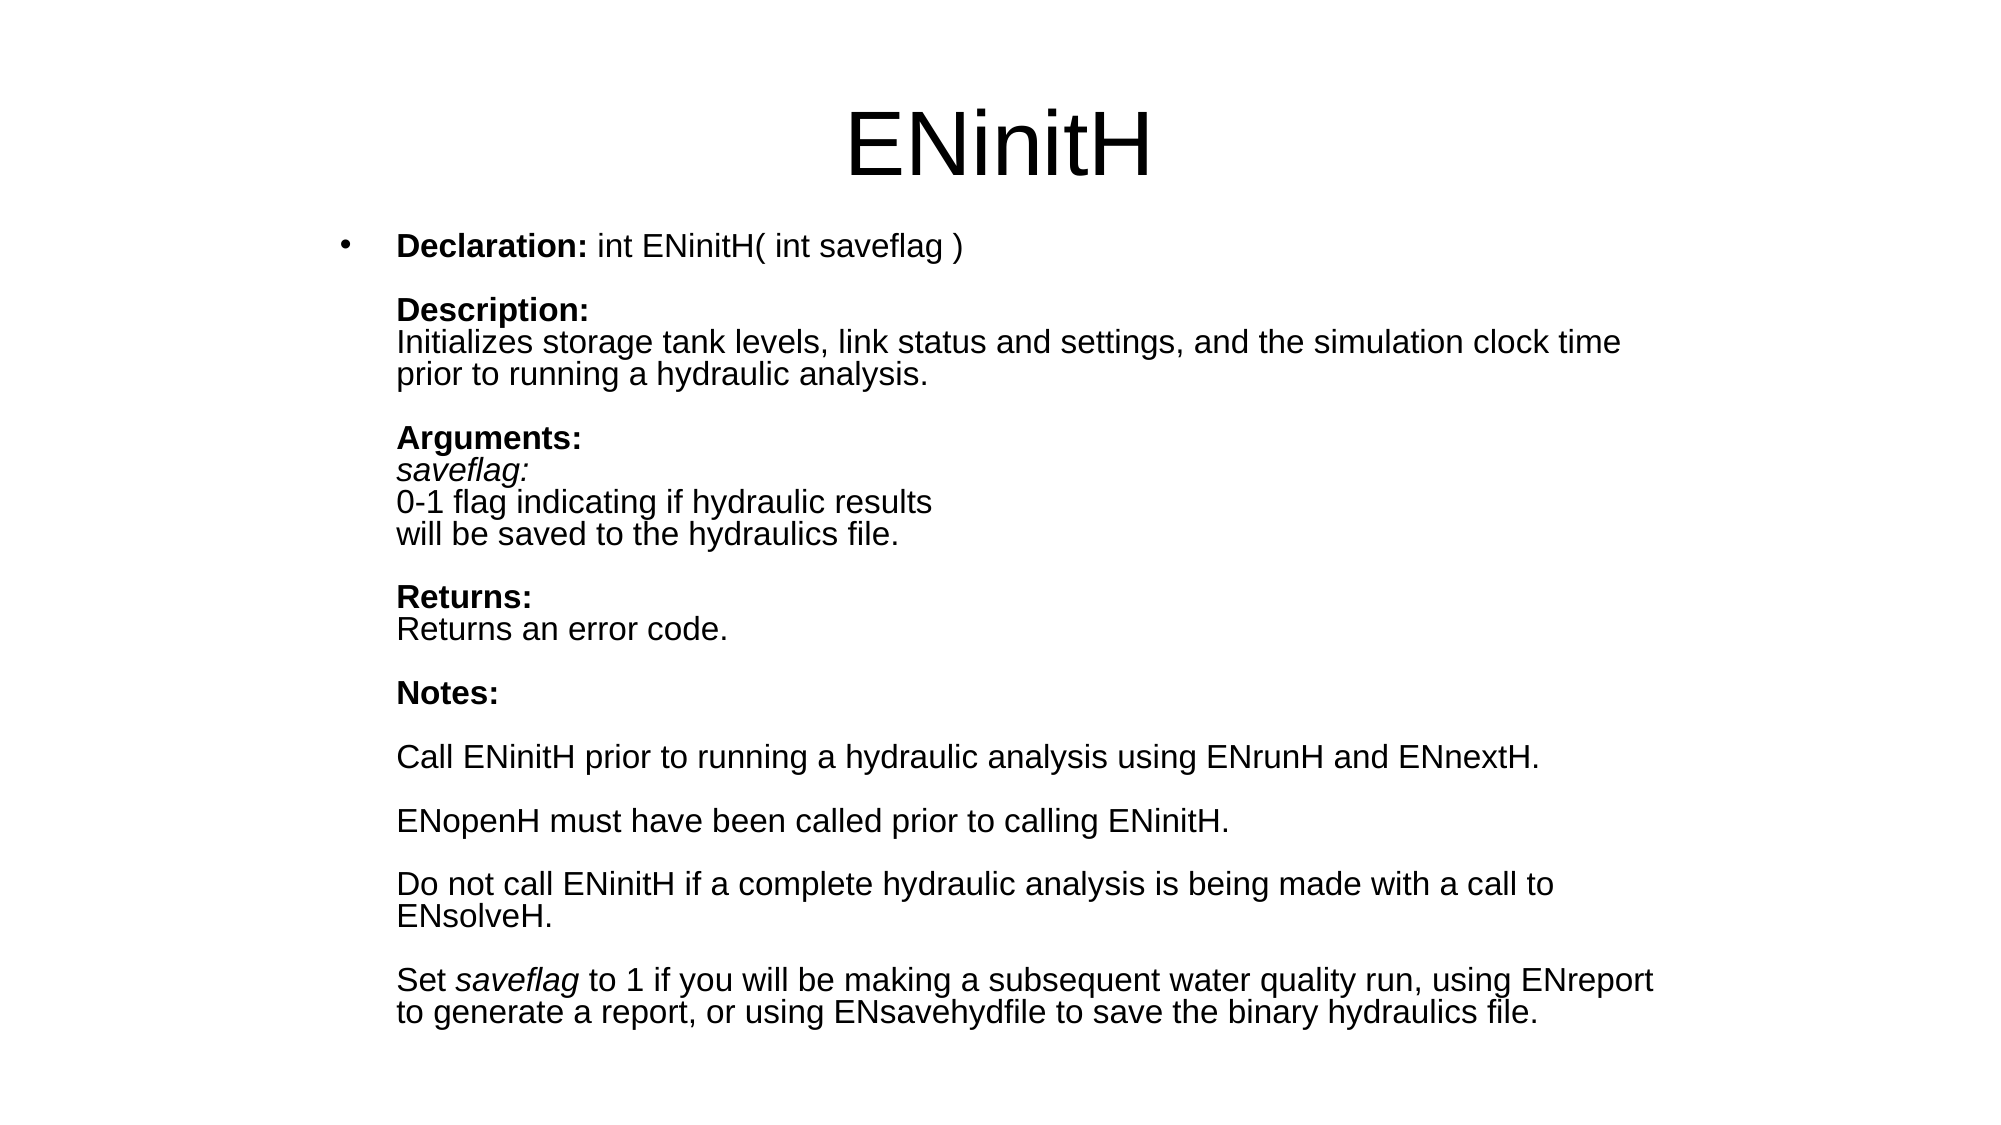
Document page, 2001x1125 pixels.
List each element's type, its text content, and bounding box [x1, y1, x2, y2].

list Declaration: int ENinitH( int saveflag ) Description: Initializes storage tank levels, link status and settings, and the simulation clock time prior to running a hydraulic analysis. Arguments: saveflag: 0-1 flag indicating if hydraulic results will be saved to the hydraulics file. Returns: Returns an error code. Notes: Call ENinitH prior to running a hydraulic analysis using ENrunH and ENnextH. ENopenH must have been called prior to calling ENinitH. Do not call ENinitH if a complete hydraulic analysis is being made with a call to ENsolveH. Set saveflag to 1 if you will be making a subsequent water quality run, using ENreport to generate a report, or using ENsavehydfile to save the binary hydraulics file. [324, 224, 1675, 1050]
title ENinitH [99, 45, 1900, 233]
